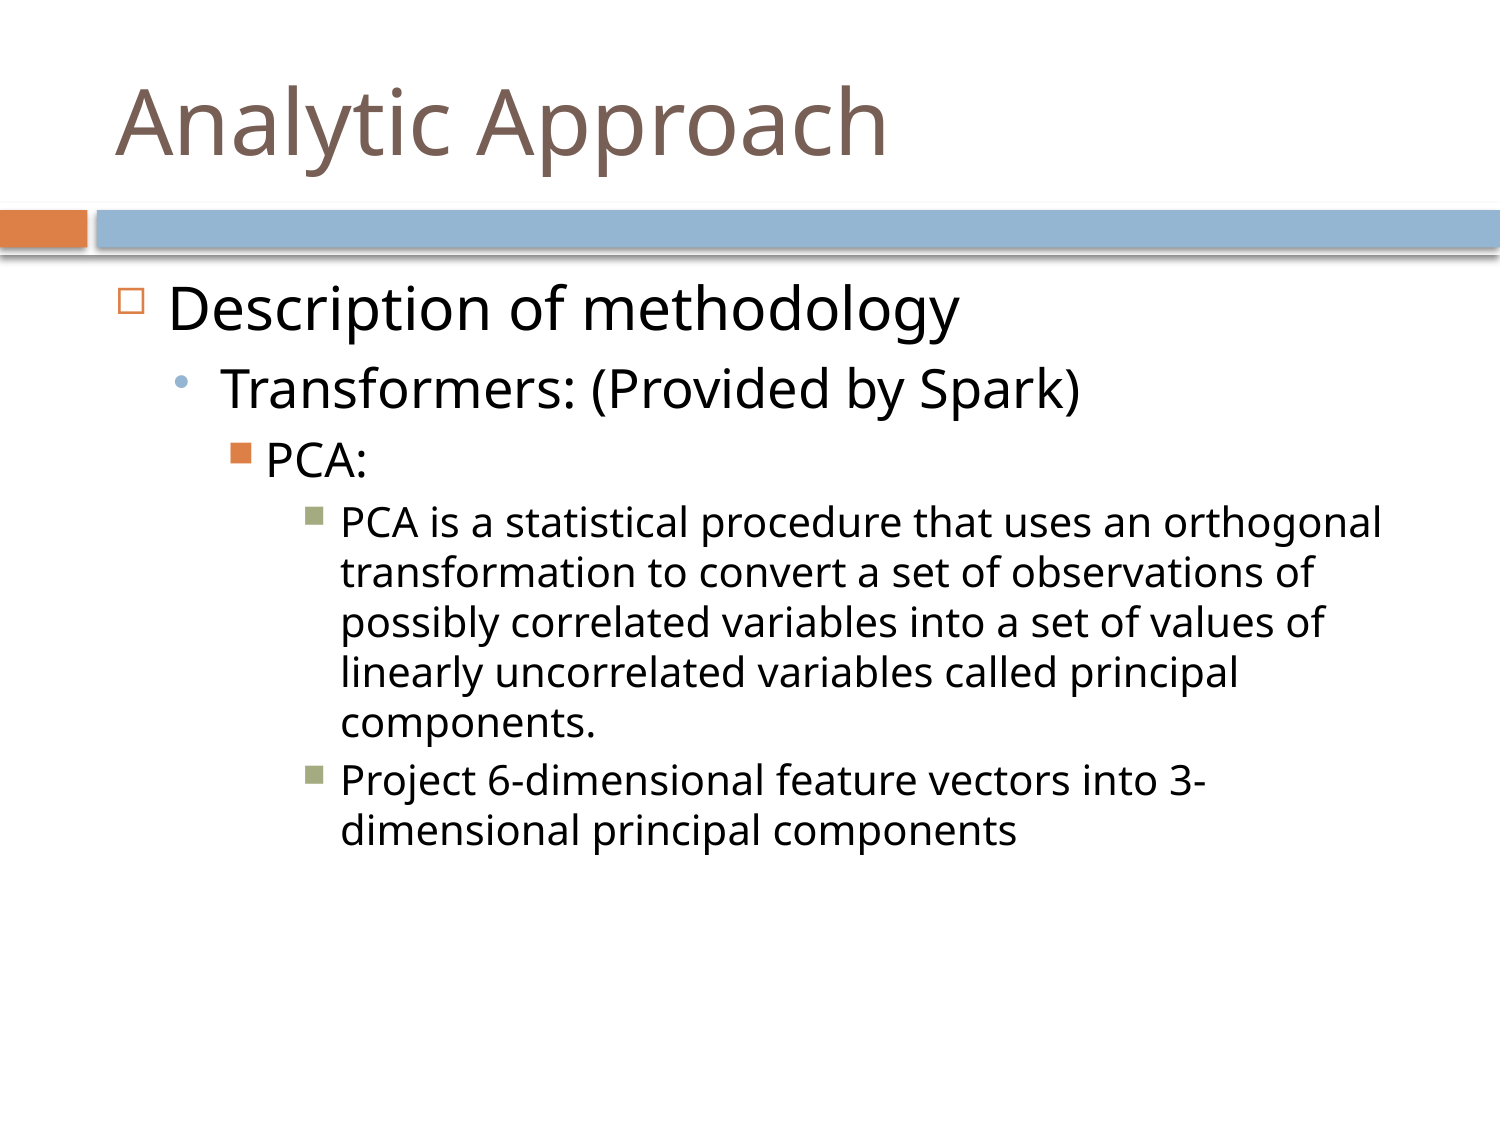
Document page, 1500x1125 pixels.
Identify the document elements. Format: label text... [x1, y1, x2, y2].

title Analytic Approach [100, 37, 1438, 200]
list Description of methodology Transformers: (Provided by Spark) PCA: PCA is a statistical procedure that uses an orthogonal transformation to convert a set of observations of possibly correlated variables into a set of values of linearly uncorrelated variables called principal components. Project 6-dimensional feature vectors into 3-dimensional principal components [100, 262, 1438, 1000]
